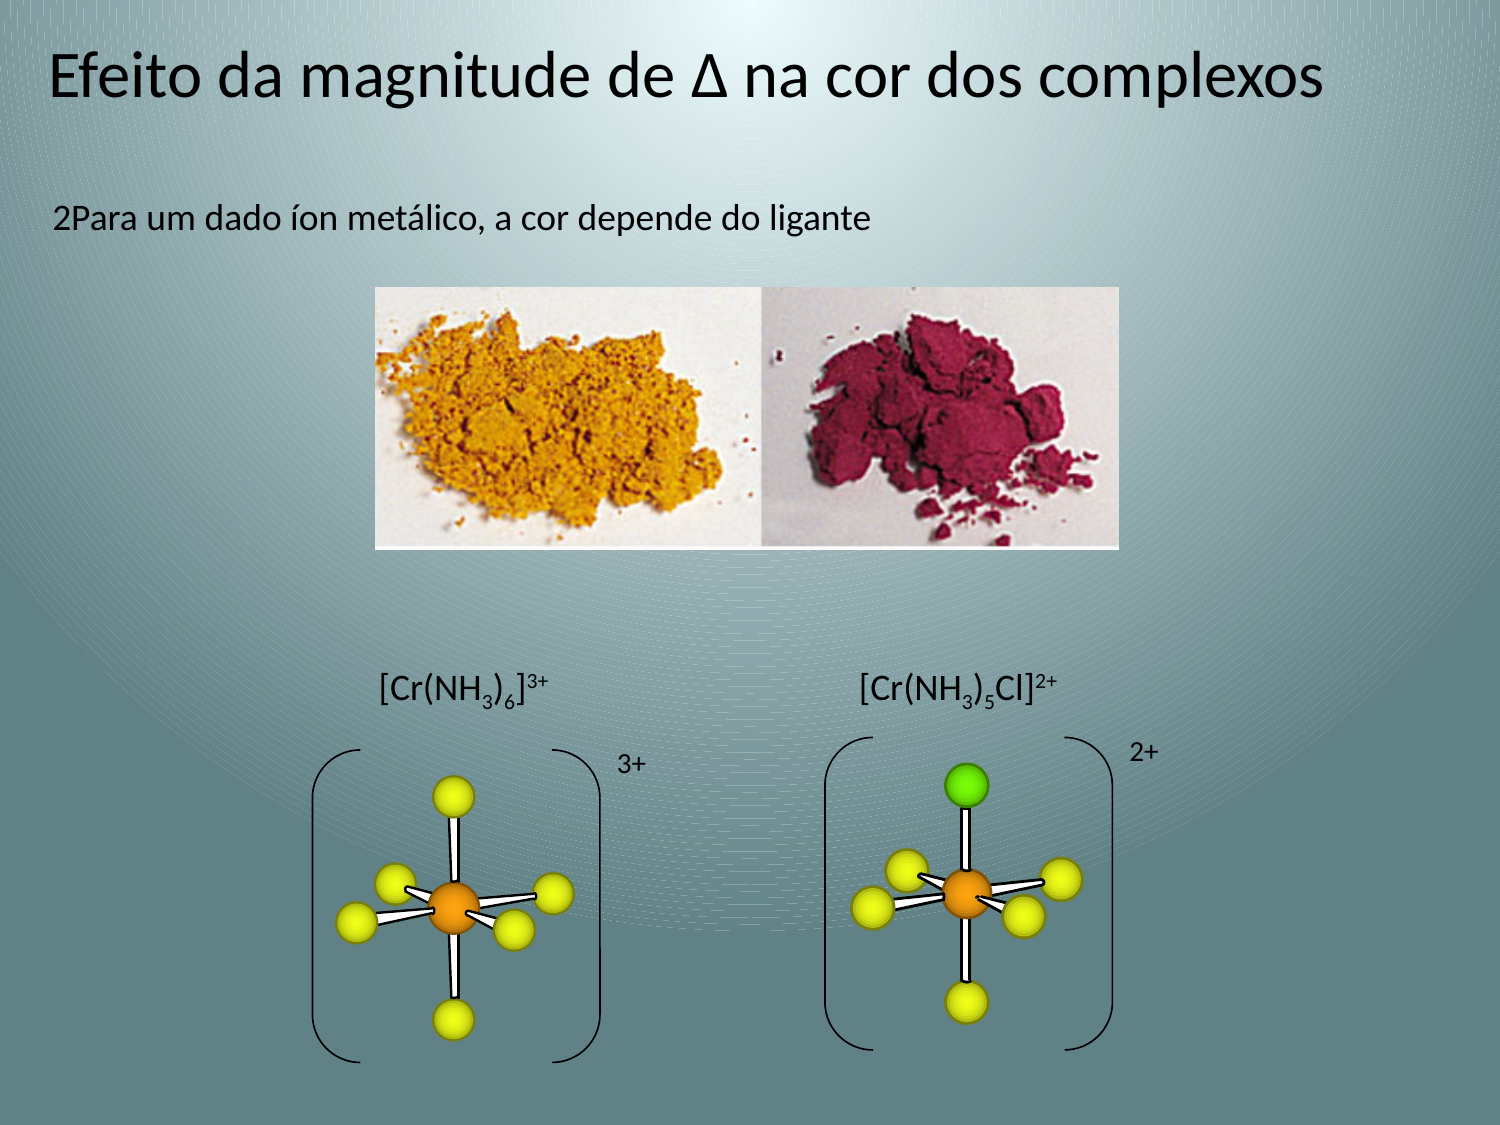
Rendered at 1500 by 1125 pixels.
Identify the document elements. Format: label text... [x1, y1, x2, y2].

picture [374, 287, 1119, 551]
text_box [Cr(NH3)5Cl]2+ [843, 629, 1072, 722]
picture [334, 774, 576, 1042]
text_box [311, 749, 601, 1053]
text_box [Cr(NH3)6]3+ [363, 629, 564, 722]
text_box [824, 736, 1114, 1051]
text_box 3+ [602, 737, 662, 788]
picture [849, 762, 1085, 1026]
text_box 2+ [1114, 724, 1174, 775]
text_box 2Para um dado íon metálico, a cor depende do ligante [37, 162, 1088, 245]
text_box Efeito da magnitude de Δ na cor dos complexos [33, 23, 1341, 118]
